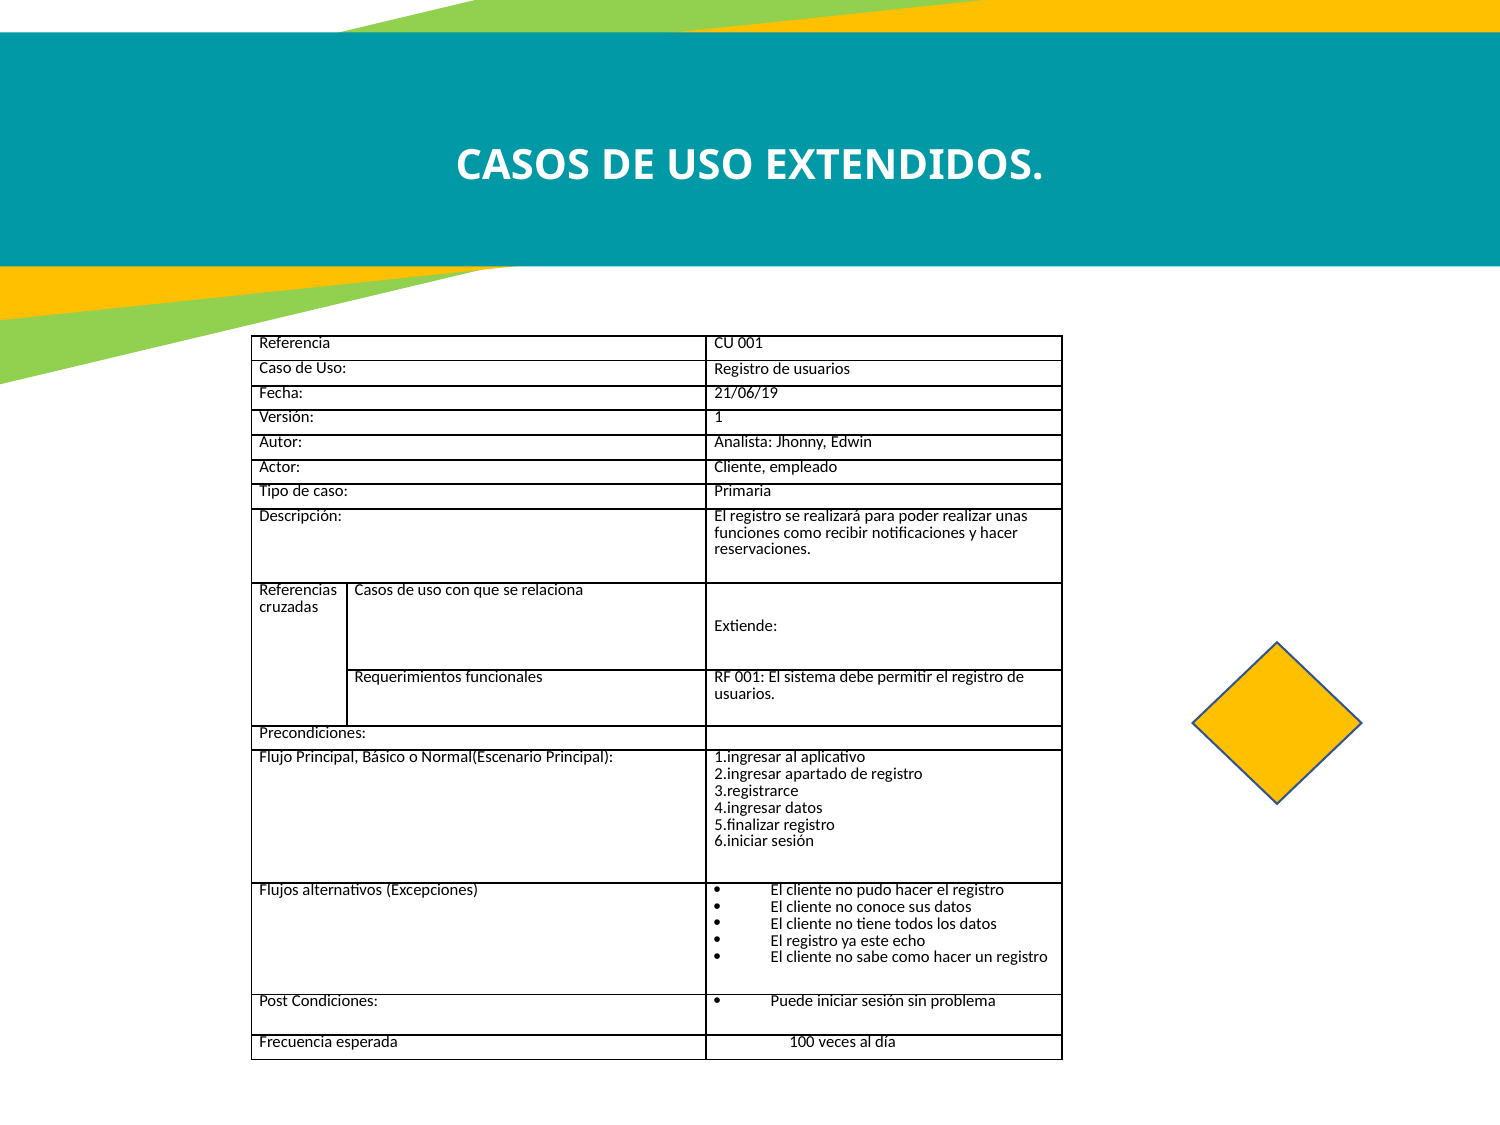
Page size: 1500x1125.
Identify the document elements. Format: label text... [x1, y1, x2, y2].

table_cell 21/06/19 [707, 398, 1061, 409]
text_box [1191, 640, 1364, 806]
table_cell Actor: [252, 461, 705, 483]
table_cell Referencias cruzadas [252, 584, 346, 725]
table_header Referencia [252, 337, 388, 360]
table_cell [707, 727, 1061, 749]
table_cell El registro se realizará para poder realizar unas funciones como recibir notificaciones y hacer reservaciones. [707, 510, 1061, 582]
table_cell Descripción: [252, 510, 705, 582]
table_cell 100 veces al día [707, 1036, 1061, 1059]
table_cell 1.ingresar al aplicativo 2.ingresar apartado de registro 3.registrarce 4.ingresar datos 5.finalizar registro 6.iniciar sesión [707, 751, 1061, 882]
text_box [388, 316, 1500, 398]
table_cell Primaria [707, 485, 1061, 508]
table_cell Flujo Principal, Básico o Normal(Escenario Principal): [252, 751, 705, 882]
text_box CASOS DE USO EXTENDIDOS. [161, 34, 1339, 291]
table_cell RF 001: El sistema debe permitir el registro de usuarios. [707, 671, 1061, 725]
table_cell Extiende: [707, 584, 1061, 669]
table_cell Casos de uso con que se relaciona [348, 584, 705, 669]
table_cell Tipo de caso: [252, 485, 705, 508]
table_cell Puede iniciar sesión sin problema [707, 995, 1061, 1034]
table_cell Frecuencia esperada [252, 1036, 705, 1059]
table_cell Caso de Uso: [252, 361, 388, 385]
table_cell Cliente, empleado [707, 461, 1061, 483]
table_cell Post Condiciones: [252, 995, 705, 1034]
table_cell Precondiciones: [252, 727, 705, 749]
table_cell Fecha: [252, 387, 705, 409]
table_cell El cliente no pudo hacer el registro El cliente no conoce sus datos El cliente no tiene todos los datos El registro ya este echo El cliente no sabe como hacer un registro [707, 884, 1061, 994]
table_cell Versión: [252, 411, 705, 434]
table_cell Requerimientos funcionales [348, 671, 705, 725]
table_cell Flujos alternativos (Excepciones) [252, 884, 705, 994]
table_cell 1 [707, 411, 1061, 434]
table_cell Autor: [252, 436, 705, 459]
table_cell Analista: Jhonny, Edwin [707, 436, 1061, 459]
